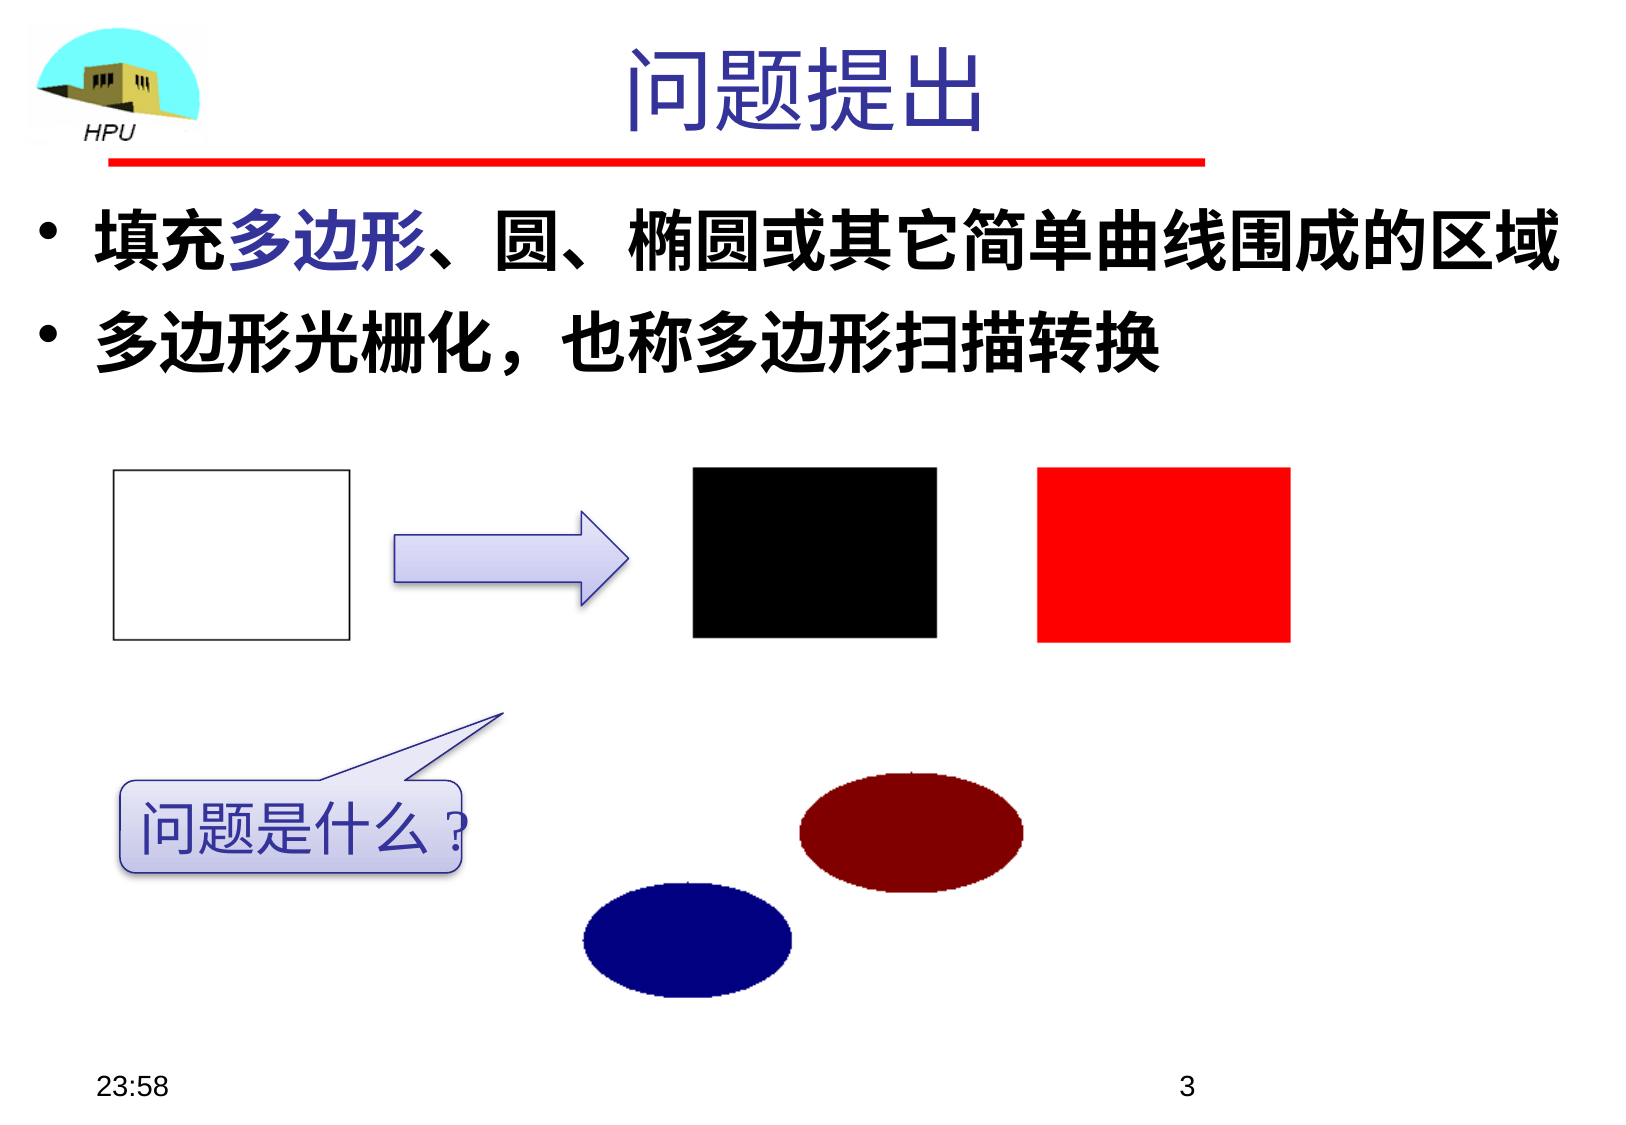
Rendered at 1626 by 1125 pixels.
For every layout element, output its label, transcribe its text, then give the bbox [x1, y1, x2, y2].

slide_number 3 [1164, 1059, 1544, 1113]
picture [658, 404, 1352, 701]
text_box [419, 510, 630, 607]
picture [570, 725, 1047, 1020]
title 问题提出 [27, 12, 1585, 163]
text_box 问题是什么? [119, 712, 504, 874]
list 填充多边形、圆、椭圆或其它简单曲线围成的区域 多边形光栅化，也称多边形扫描转换 [22, 175, 1597, 1046]
picture [71, 410, 414, 707]
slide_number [81, 1059, 461, 1113]
